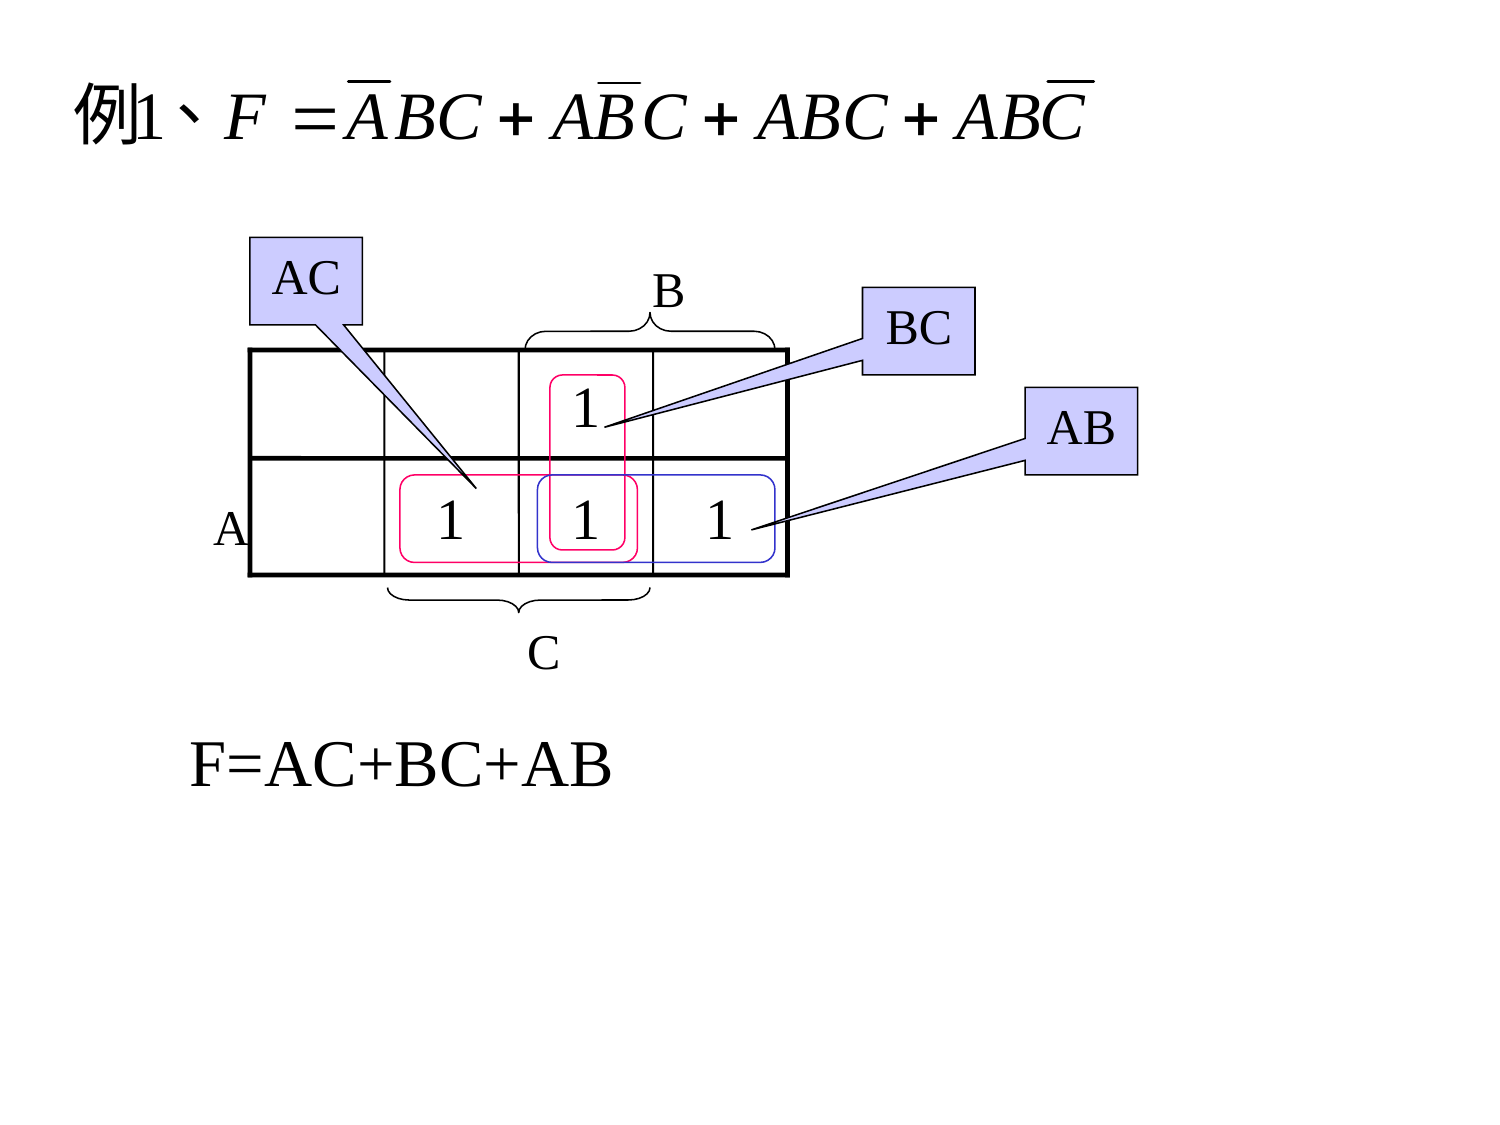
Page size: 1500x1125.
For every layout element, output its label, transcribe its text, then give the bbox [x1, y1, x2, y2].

text_box F=AC+BC+AB [174, 712, 800, 808]
text_box AB [788, 387, 1138, 521]
text_box BC [788, 287, 976, 380]
text_box AC [249, 237, 363, 249]
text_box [187, 249, 788, 688]
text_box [65, 66, 1107, 163]
